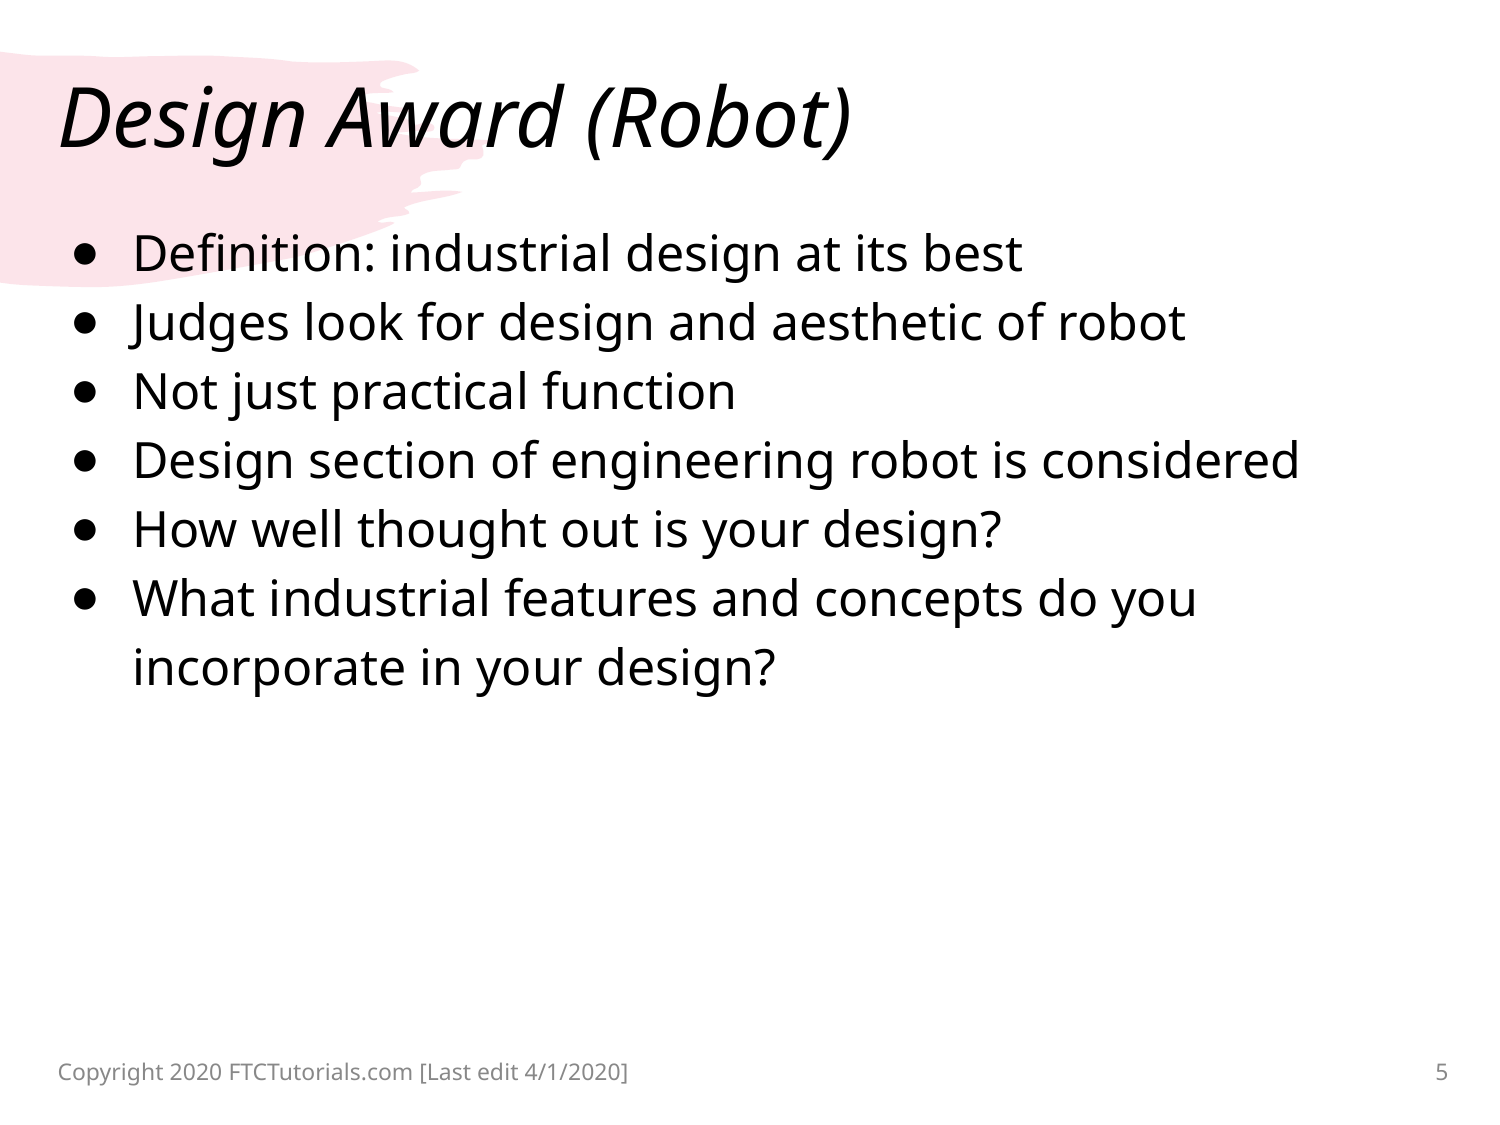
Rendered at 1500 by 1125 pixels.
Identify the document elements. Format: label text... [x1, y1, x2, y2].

title Design Award (Robot) [42, 59, 1464, 182]
footer Copyright 2020 FTCTutorials.com [Last edit 4/1/2020] [42, 1042, 718, 1103]
slide_number 5 [1378, 1042, 1464, 1103]
list Definition: industrial design at its best Judges look for design and aesthetic of robot Not just practical function Design section of engineering robot is considered How well thought out is your design? What industrial features and concepts do you incorporate in your design? [42, 204, 1464, 1030]
